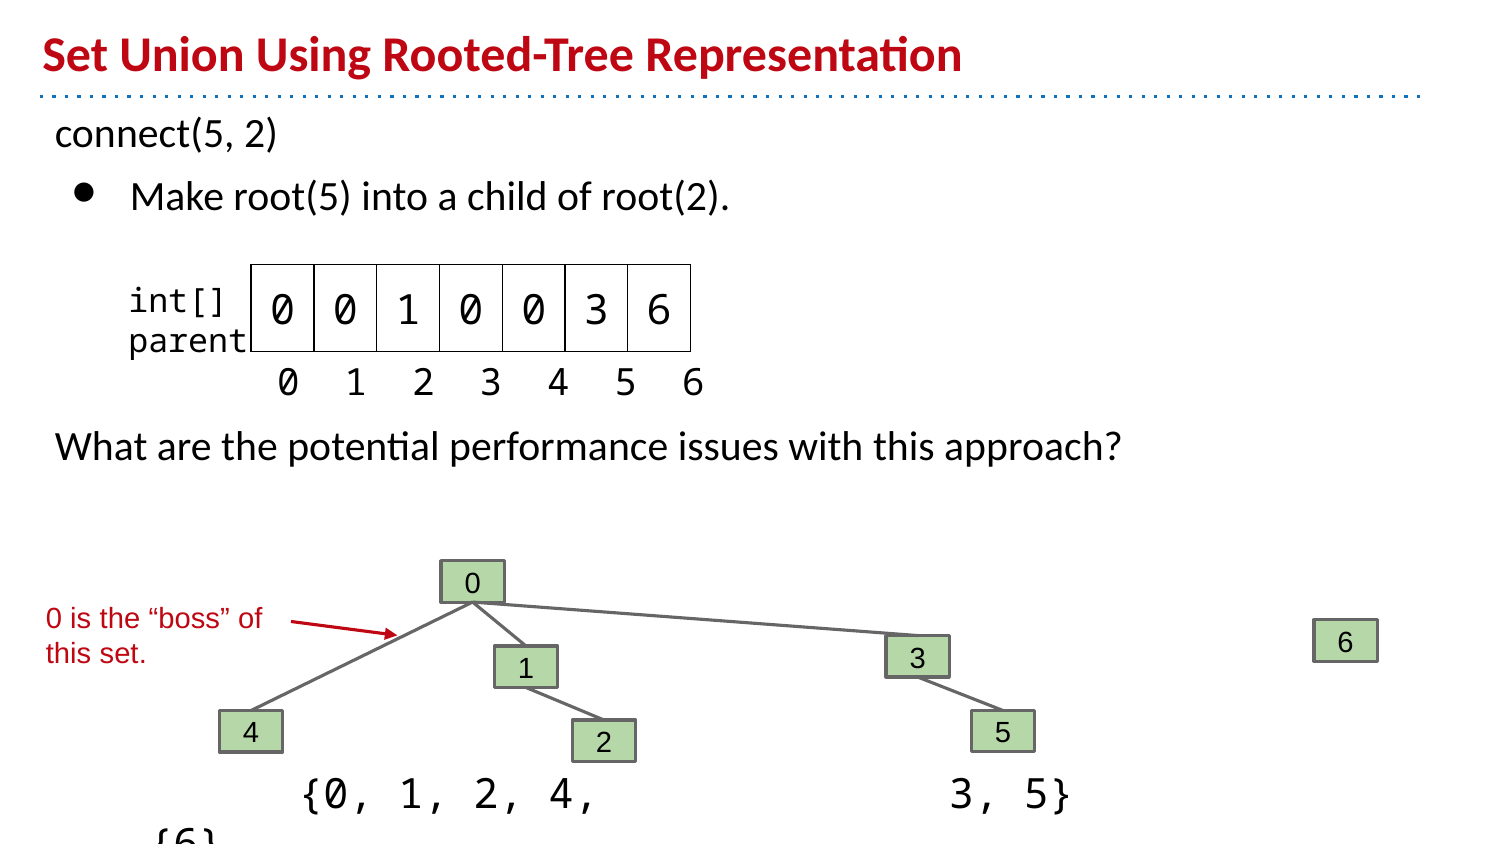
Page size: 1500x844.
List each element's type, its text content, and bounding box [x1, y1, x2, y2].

text_box 0 1 2 3 4 5 6 [262, 342, 730, 388]
table_header 1 [377, 265, 439, 342]
text_box 2 [572, 720, 636, 762]
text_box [917, 676, 1004, 711]
text_box 4 [219, 710, 283, 752]
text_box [290, 621, 398, 636]
table_header 0 [315, 265, 376, 342]
text_box {0, 1, 2, 4, 3, 5} {6} [133, 751, 1456, 844]
text_box 1 [494, 646, 558, 688]
text_box 6 [1314, 619, 1378, 662]
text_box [525, 687, 605, 721]
text_box 3 [886, 635, 950, 678]
table_header 6 [628, 265, 690, 342]
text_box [472, 643, 527, 647]
title Set Union Using Rooted-Tree Representation [27, 15, 1378, 97]
table_header 0 [252, 318, 313, 351]
table_header 3 [566, 265, 627, 342]
text_box 5 [971, 710, 1035, 752]
list connect(5, 2) Make root(5) into a child of root(2). What are the potential performance issues with this approach? [39, 91, 1476, 517]
table_header 0 [503, 265, 564, 342]
text_box 0 [440, 560, 505, 600]
text_box int[] parent [113, 264, 327, 318]
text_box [250, 601, 473, 711]
text_box 0 is the “boss” of this set. [30, 584, 317, 665]
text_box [472, 601, 918, 636]
table_header 0 [440, 265, 502, 342]
